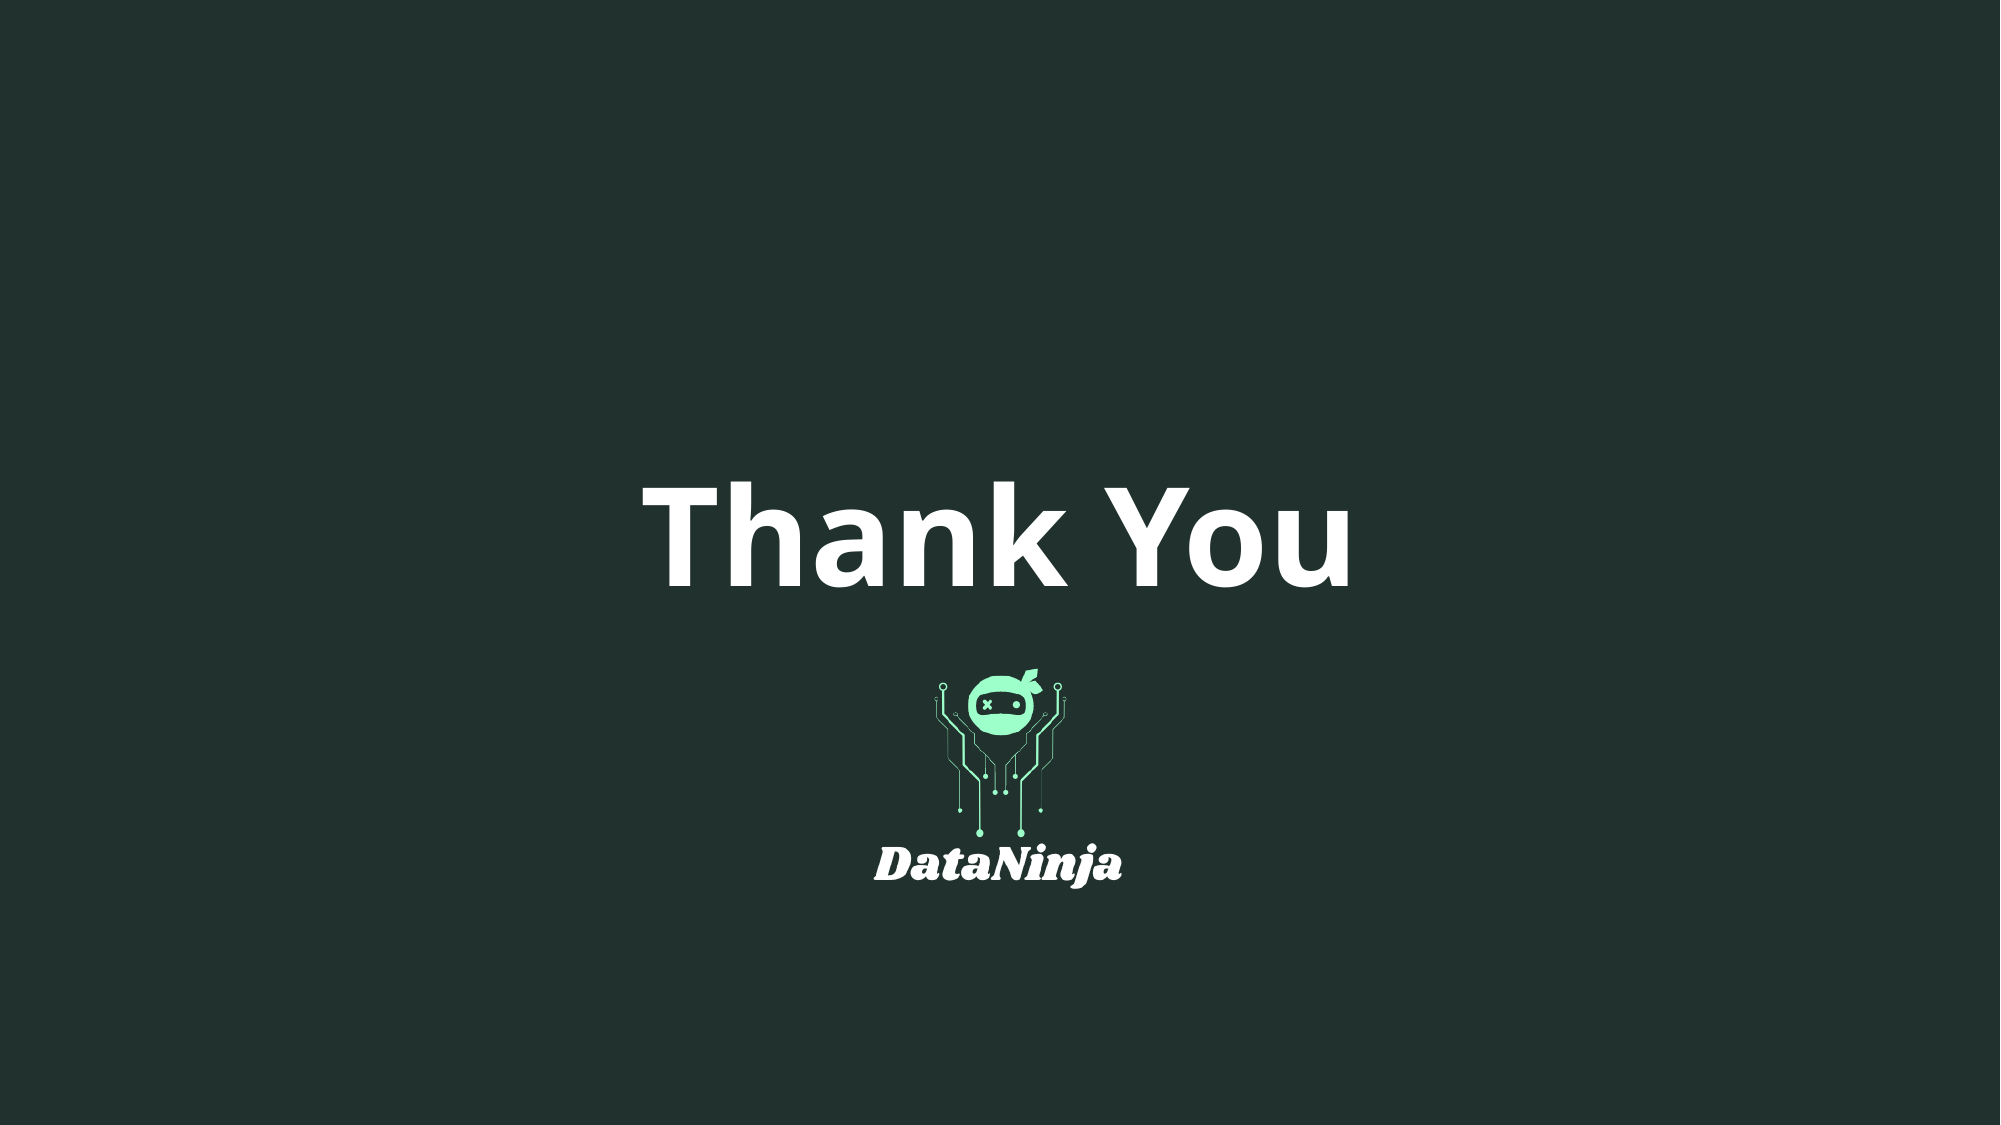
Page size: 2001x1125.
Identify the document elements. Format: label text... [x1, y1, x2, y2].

picture [771, 561, 1229, 1038]
title Thank You [249, 436, 1750, 624]
